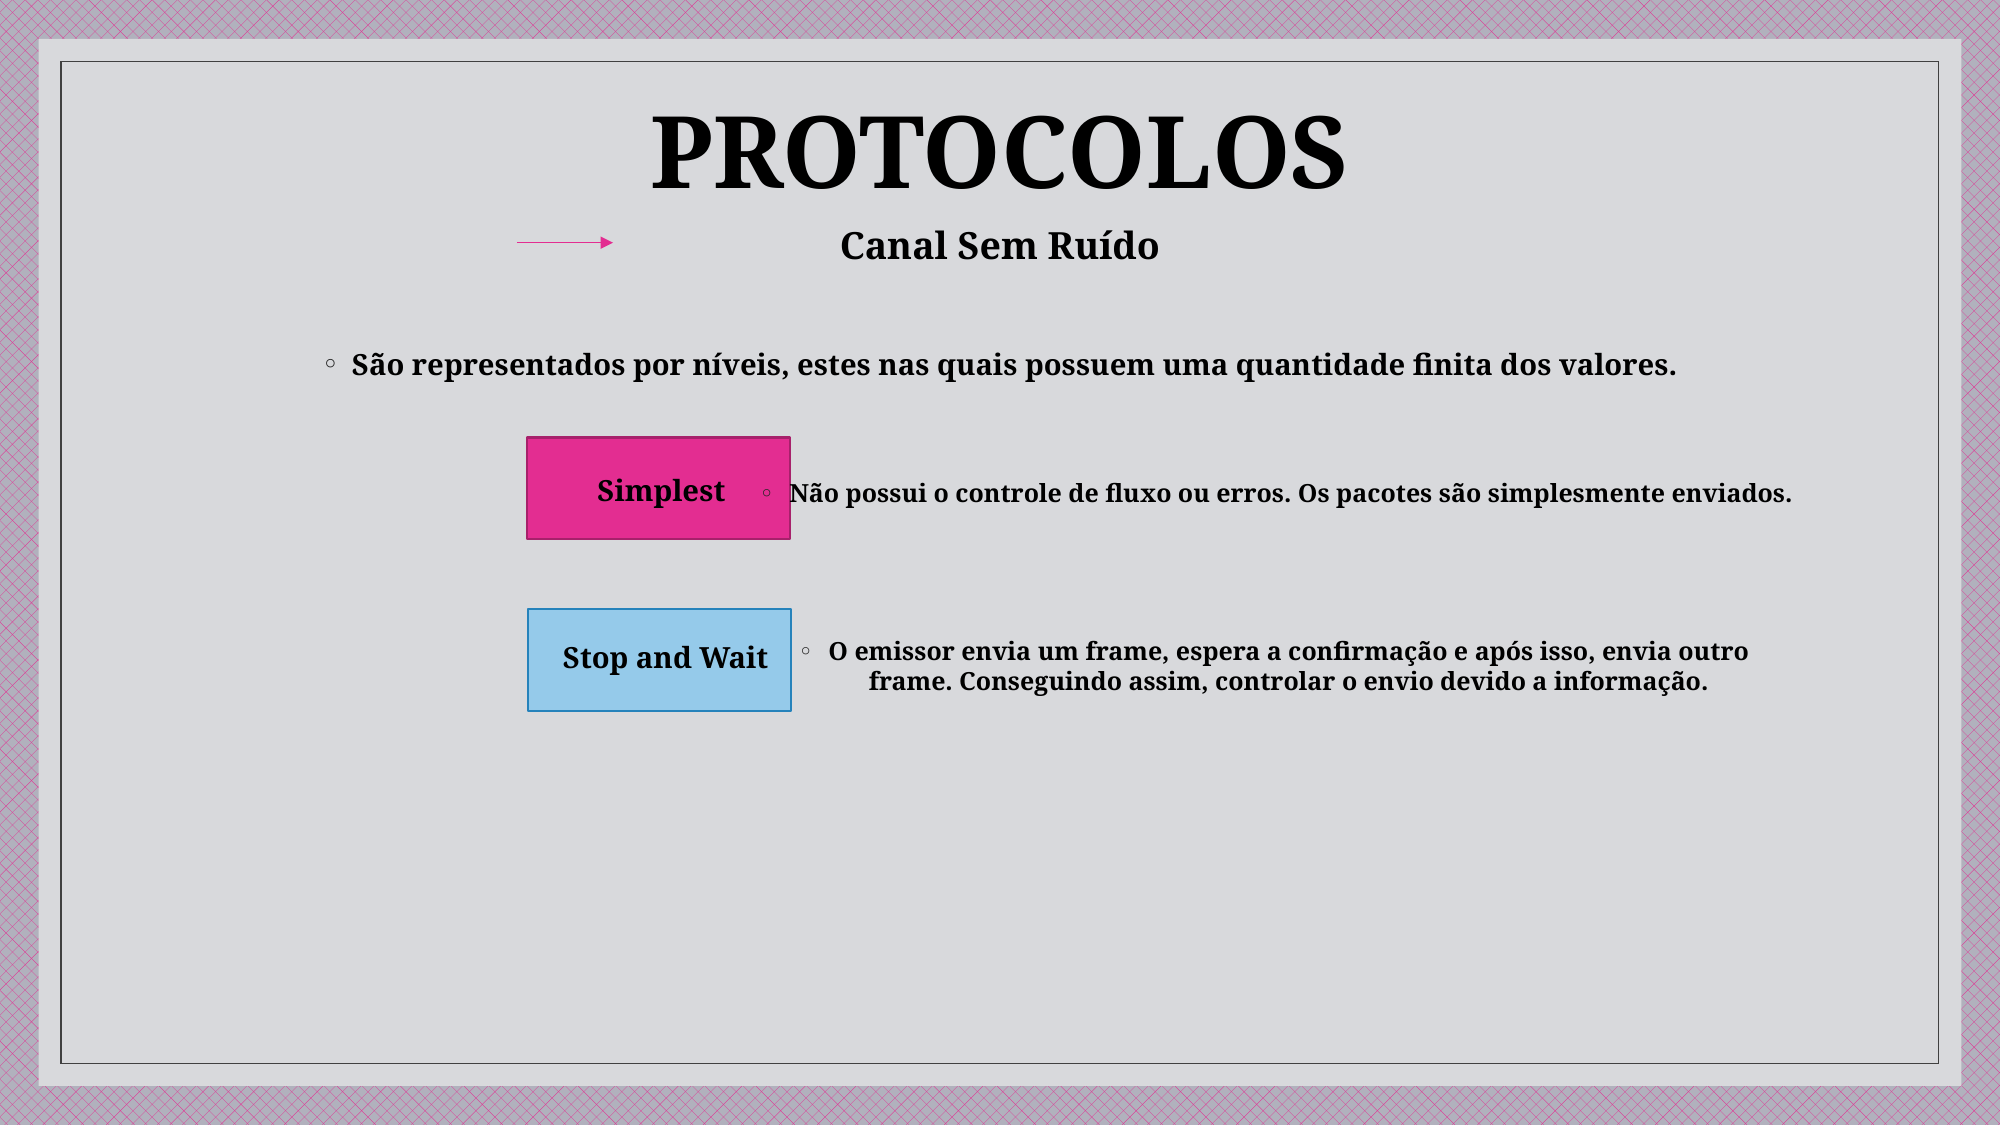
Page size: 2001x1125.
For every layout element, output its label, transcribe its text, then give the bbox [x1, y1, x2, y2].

title PROTOCOLOS [174, 43, 1825, 214]
text_box [527, 608, 792, 712]
text_box São representados por níveis, estes nas quais possuem uma quantidade finita dos valores. [281, 338, 1719, 441]
text_box Simplest [529, 448, 793, 535]
text_box Não possui o controle de fluxo ou erros. Os pacotes são simplesmente enviados. [535, 470, 1973, 572]
text_box O emissor envia um frame, espera a confirmação e após isso, envia outro frame. Conseguindo assim, controlar o envio devido a informação. [767, 628, 1781, 730]
text_box [526, 441, 791, 540]
text_box Canal Sem Ruído [174, 214, 1825, 312]
text_box Stop and Wait [534, 616, 798, 703]
